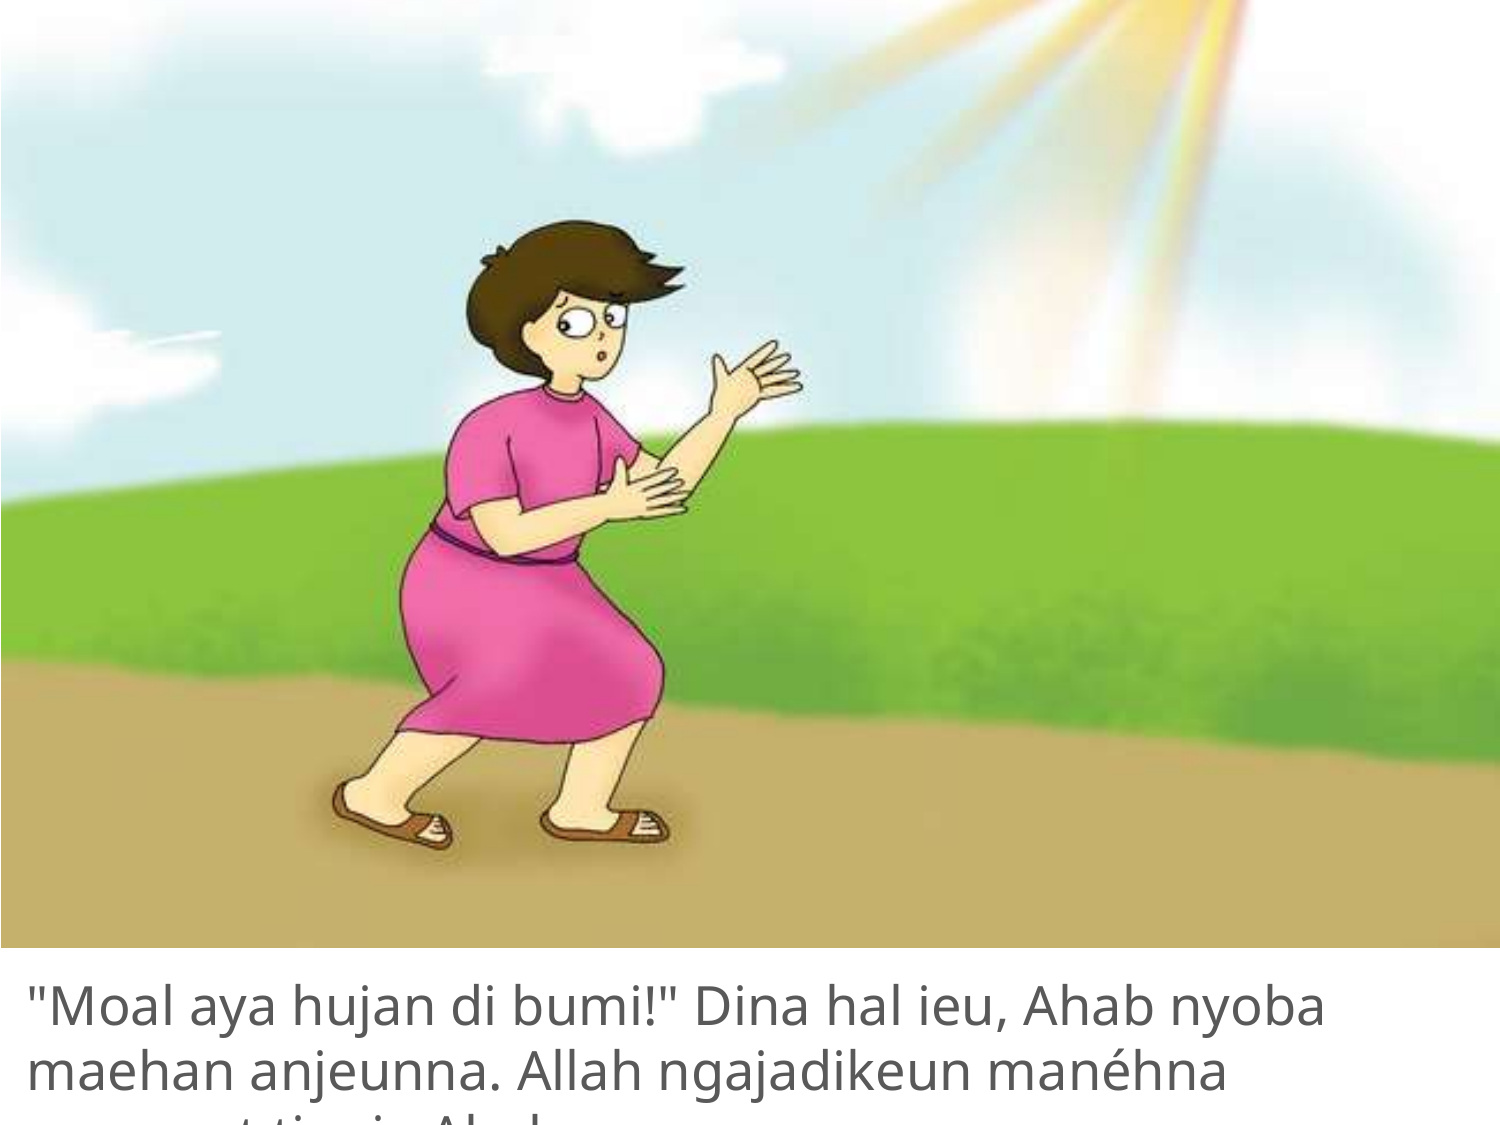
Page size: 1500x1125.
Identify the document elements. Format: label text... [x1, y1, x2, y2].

text_box "Moal aya hujan di bumi!" Dina hal ieu, Ahab nyoba maehan anjeunna. Allah ngajadikeun manéhna nyumput ti raja Ahab. [11, 964, 1483, 1125]
picture [1, 0, 1500, 948]
